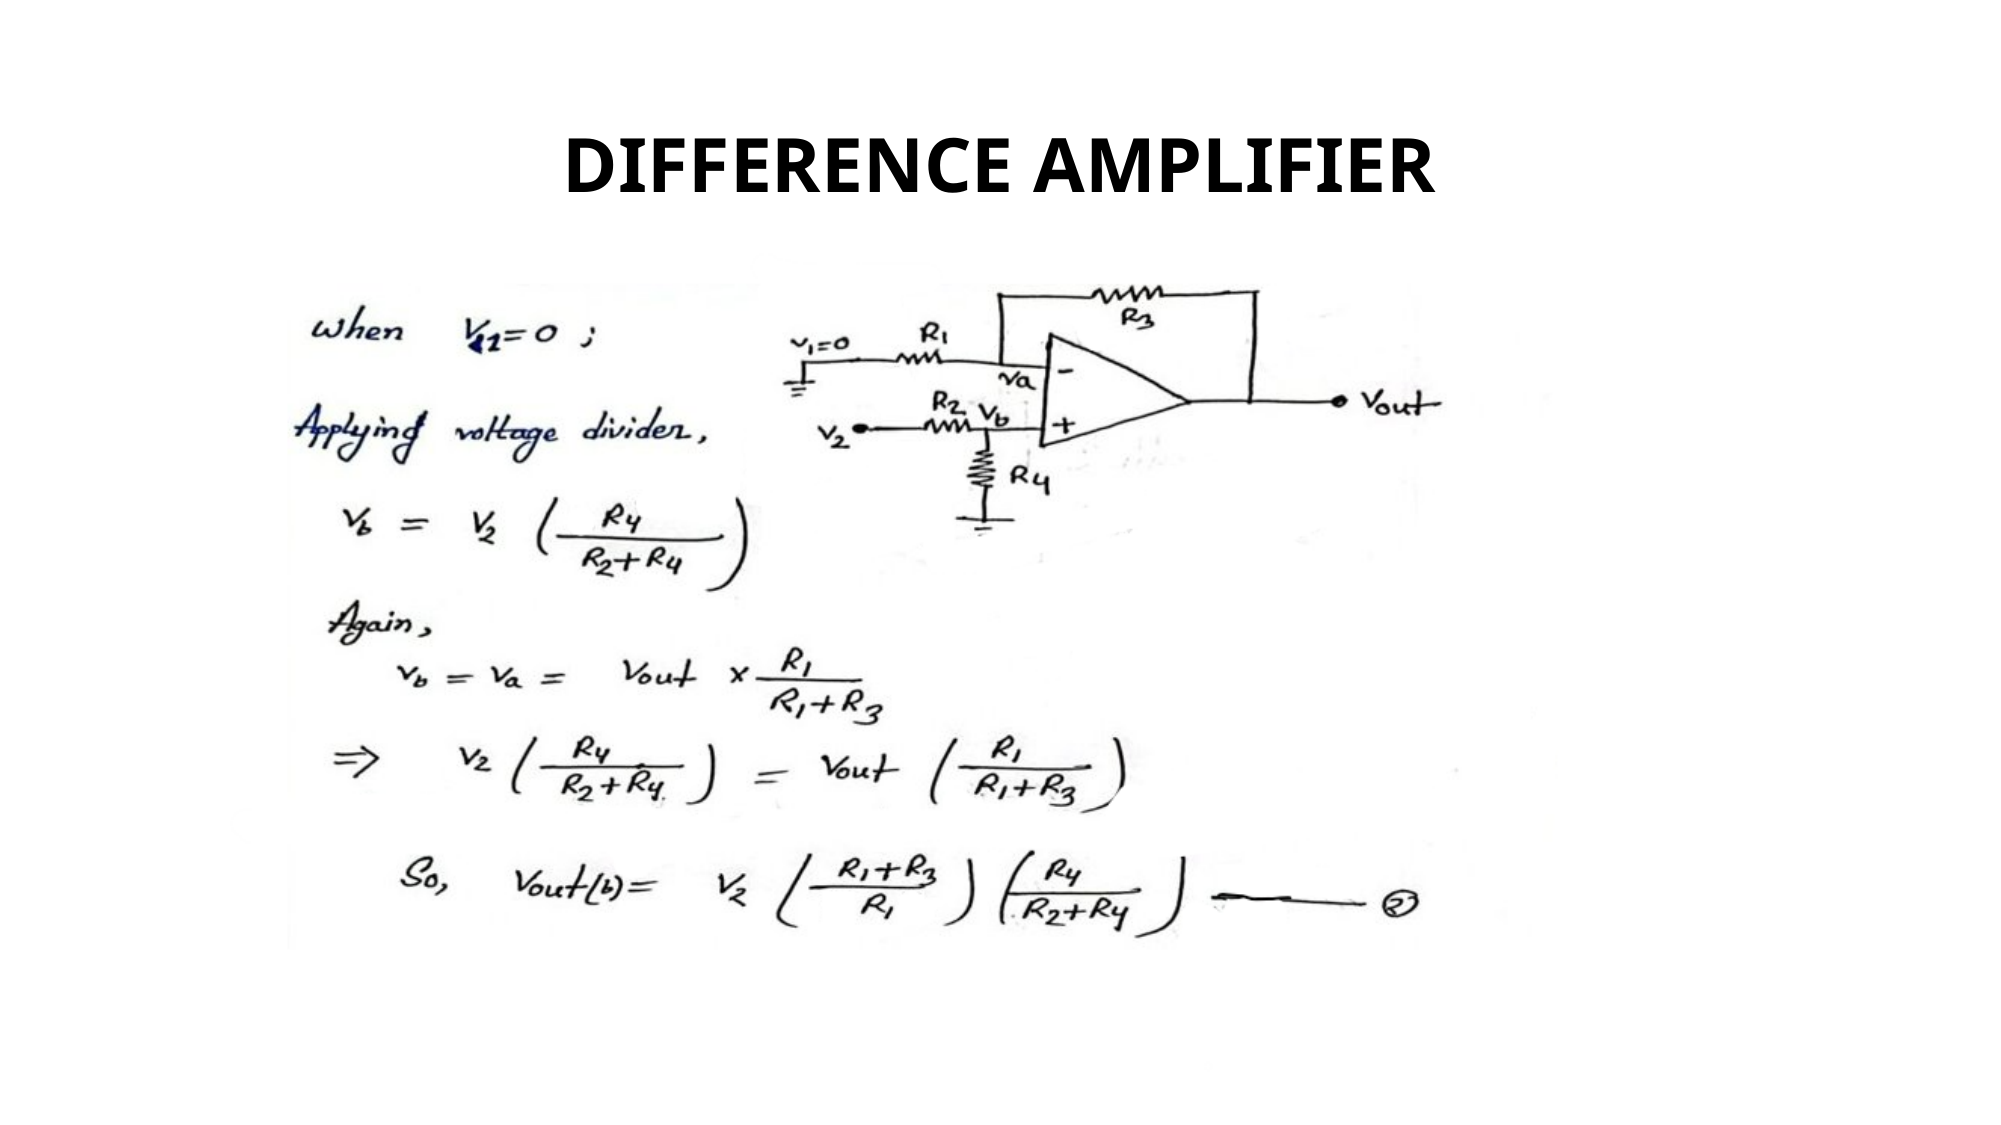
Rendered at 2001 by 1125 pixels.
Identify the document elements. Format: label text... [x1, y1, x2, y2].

title DIFFERENCE AMPLIFIER [137, 59, 1863, 278]
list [229, 236, 1791, 1088]
